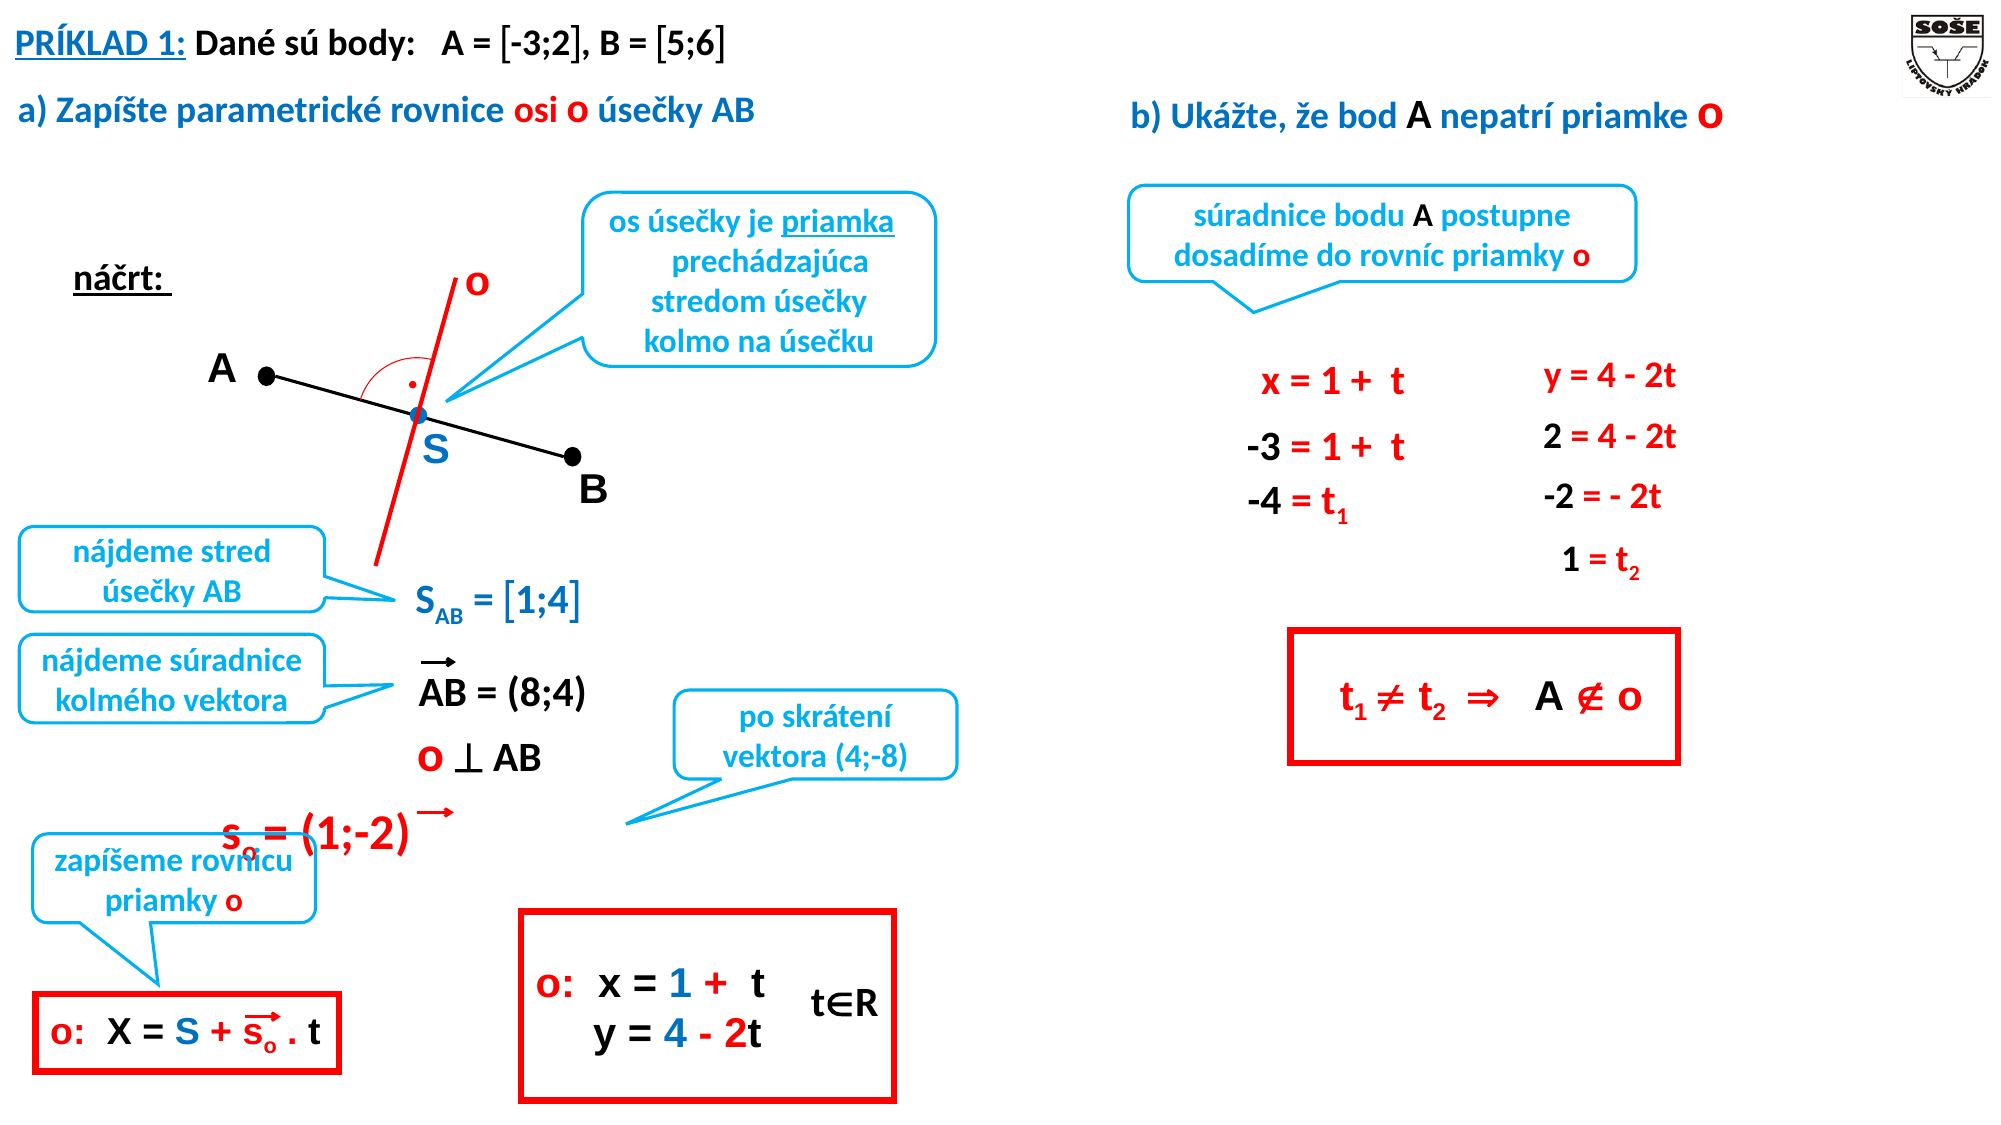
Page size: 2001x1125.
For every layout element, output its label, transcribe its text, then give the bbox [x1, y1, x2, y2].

text_box 2 = 4 - 2t [1528, 403, 1693, 464]
text_box a) Zapíšte parametrické rovnice osi o úsečky AB [2, 73, 771, 139]
text_box PRÍKLAD 1: Dané sú body: A = -3;2, B = 5;6 [0, 10, 752, 71]
text_box SAB = 1;4 [400, 564, 596, 637]
text_box súradnice bodu A postupne dosadíme do rovníc priamky o [1127, 184, 1637, 314]
text_box -4 = t1 [1233, 465, 1364, 537]
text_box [192, 333, 357, 520]
text_box náčrt: [58, 245, 188, 306]
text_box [35, 993, 340, 1072]
text_box -2 = - 2t [1528, 464, 1677, 524]
text_box t1  t2  A  o [1290, 630, 1678, 764]
text_box os úsečky je priamka prechádzajúca stredom úsečky kolmo na úsečku [531, 191, 937, 368]
text_box o  AB [402, 714, 567, 790]
text_box nájdeme súradnice kolmého vektora [18, 633, 394, 724]
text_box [521, 333, 635, 520]
text_box zapíšeme rovnicu priamky o [31, 832, 317, 987]
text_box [520, 911, 895, 1101]
text_box -3 = 1 + t [1232, 411, 1421, 476]
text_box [403, 792, 640, 872]
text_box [403, 657, 613, 723]
text_box y = 4 - 2t [1529, 342, 1692, 403]
picture [1902, 9, 1991, 98]
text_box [357, 246, 521, 566]
text_box x = 1 + t [1246, 345, 1421, 410]
text_box nájdeme stred úsečky AB [18, 525, 396, 613]
text_box 1 = t2 [1546, 526, 1655, 593]
text_box b) Ukážte, že bod A nepatrí priamke o [1115, 71, 1740, 146]
text_box po skrátení vektora (4;-8) [640, 689, 959, 822]
